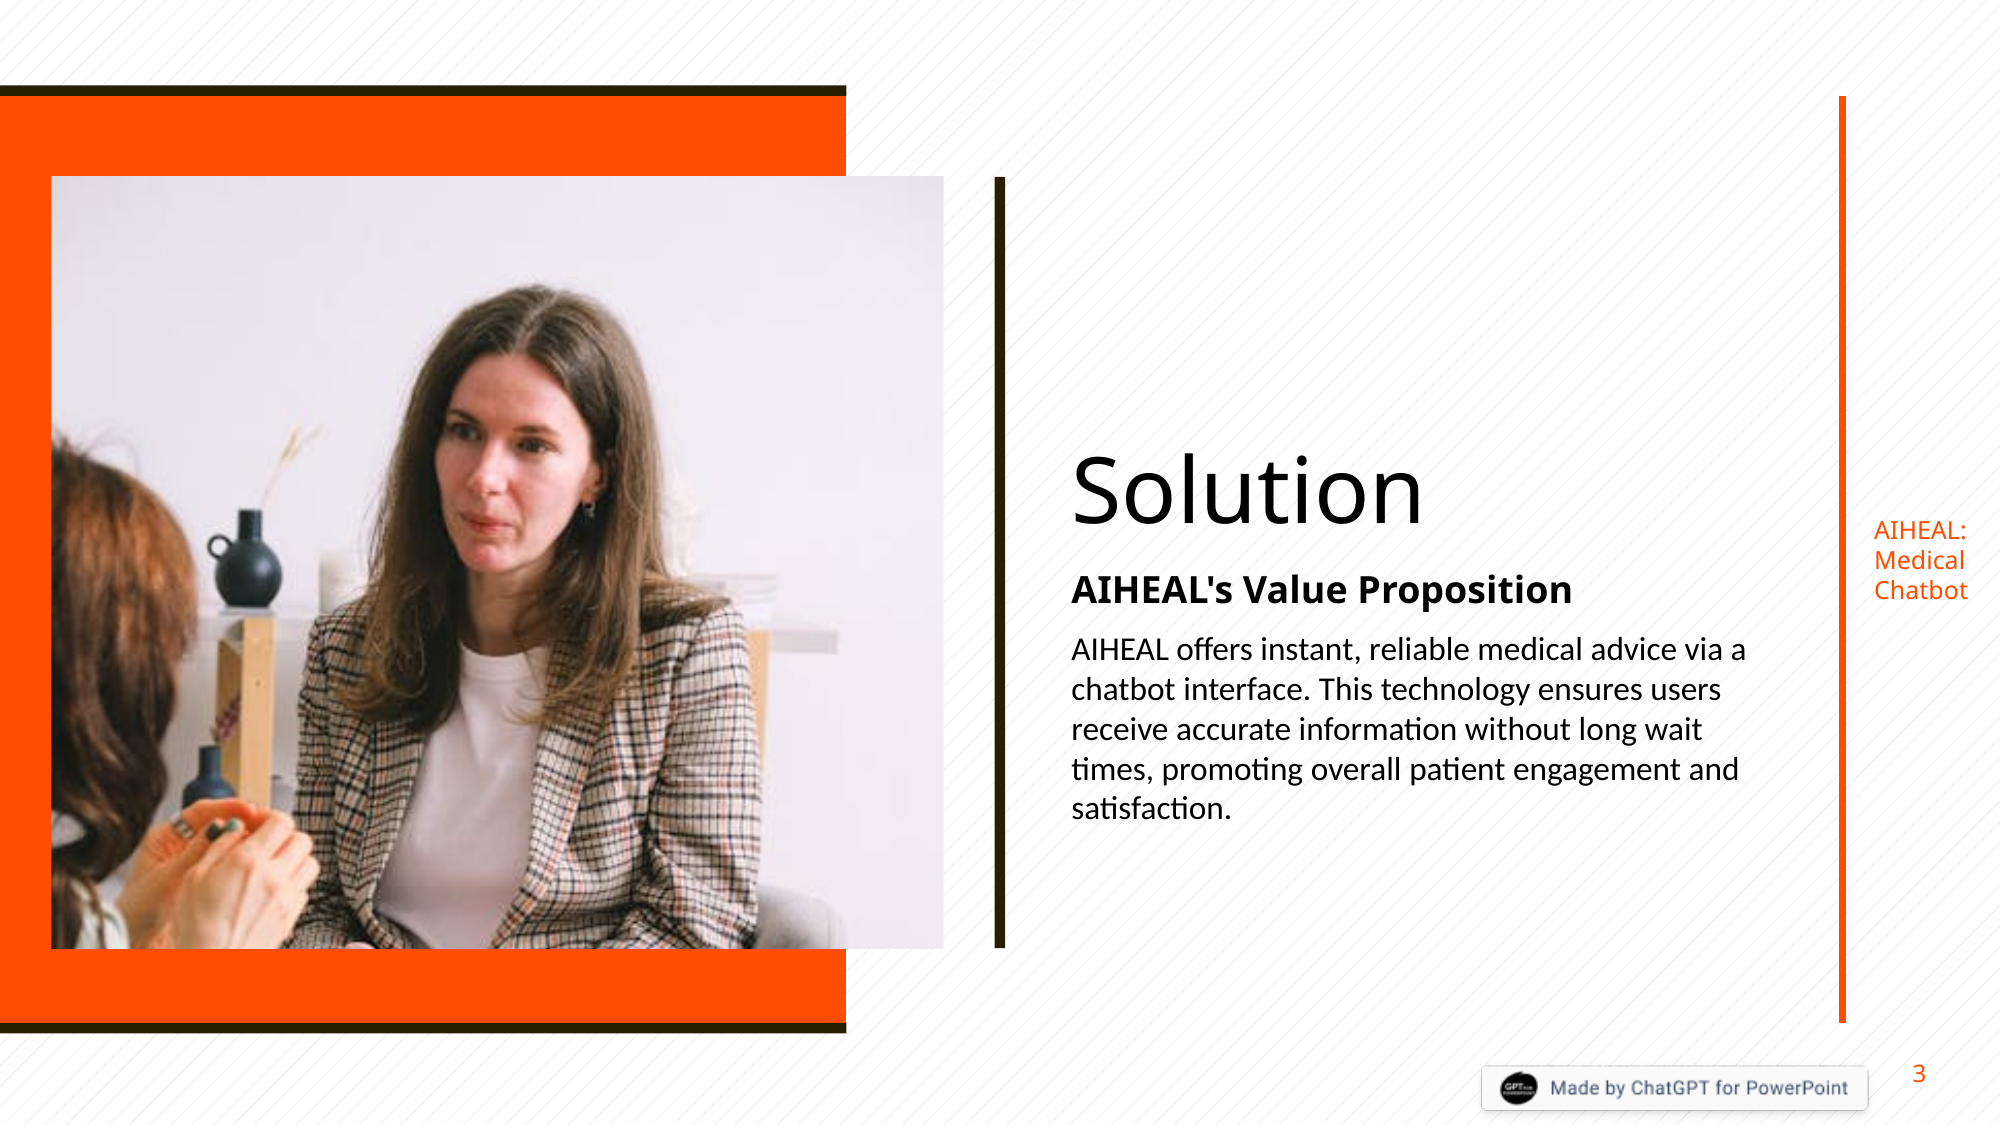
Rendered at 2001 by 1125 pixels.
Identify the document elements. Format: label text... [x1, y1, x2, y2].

slide_number 3 [1838, 1051, 2000, 1097]
picture [1466, 1052, 1884, 1125]
list AIHEAL's Value Proposition [1056, 562, 1792, 616]
picture [51, 176, 944, 949]
title Solution [1056, 176, 1792, 551]
footer AIHEAL: Medical Chatbot [1842, 95, 2000, 1023]
list AIHEAL offers instant, reliable medical advice via a chatbot interface. This technology ensures users receive accurate information without long wait times, promoting overall patient engagement and satisfaction. [1056, 627, 1792, 949]
